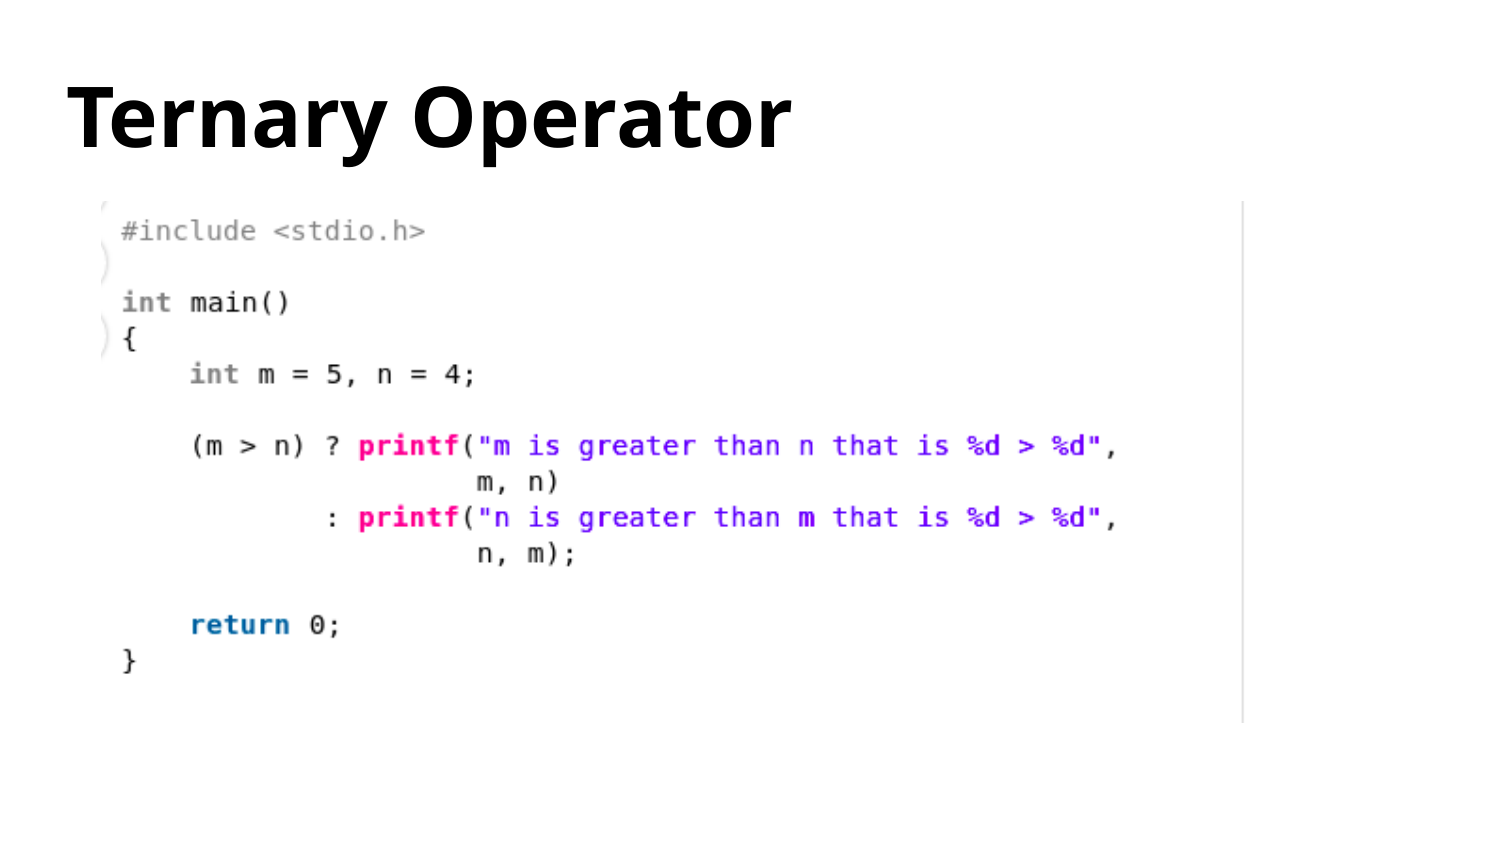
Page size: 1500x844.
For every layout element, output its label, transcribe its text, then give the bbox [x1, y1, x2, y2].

title Ternary Operator [51, 48, 1449, 180]
picture [101, 201, 1246, 723]
